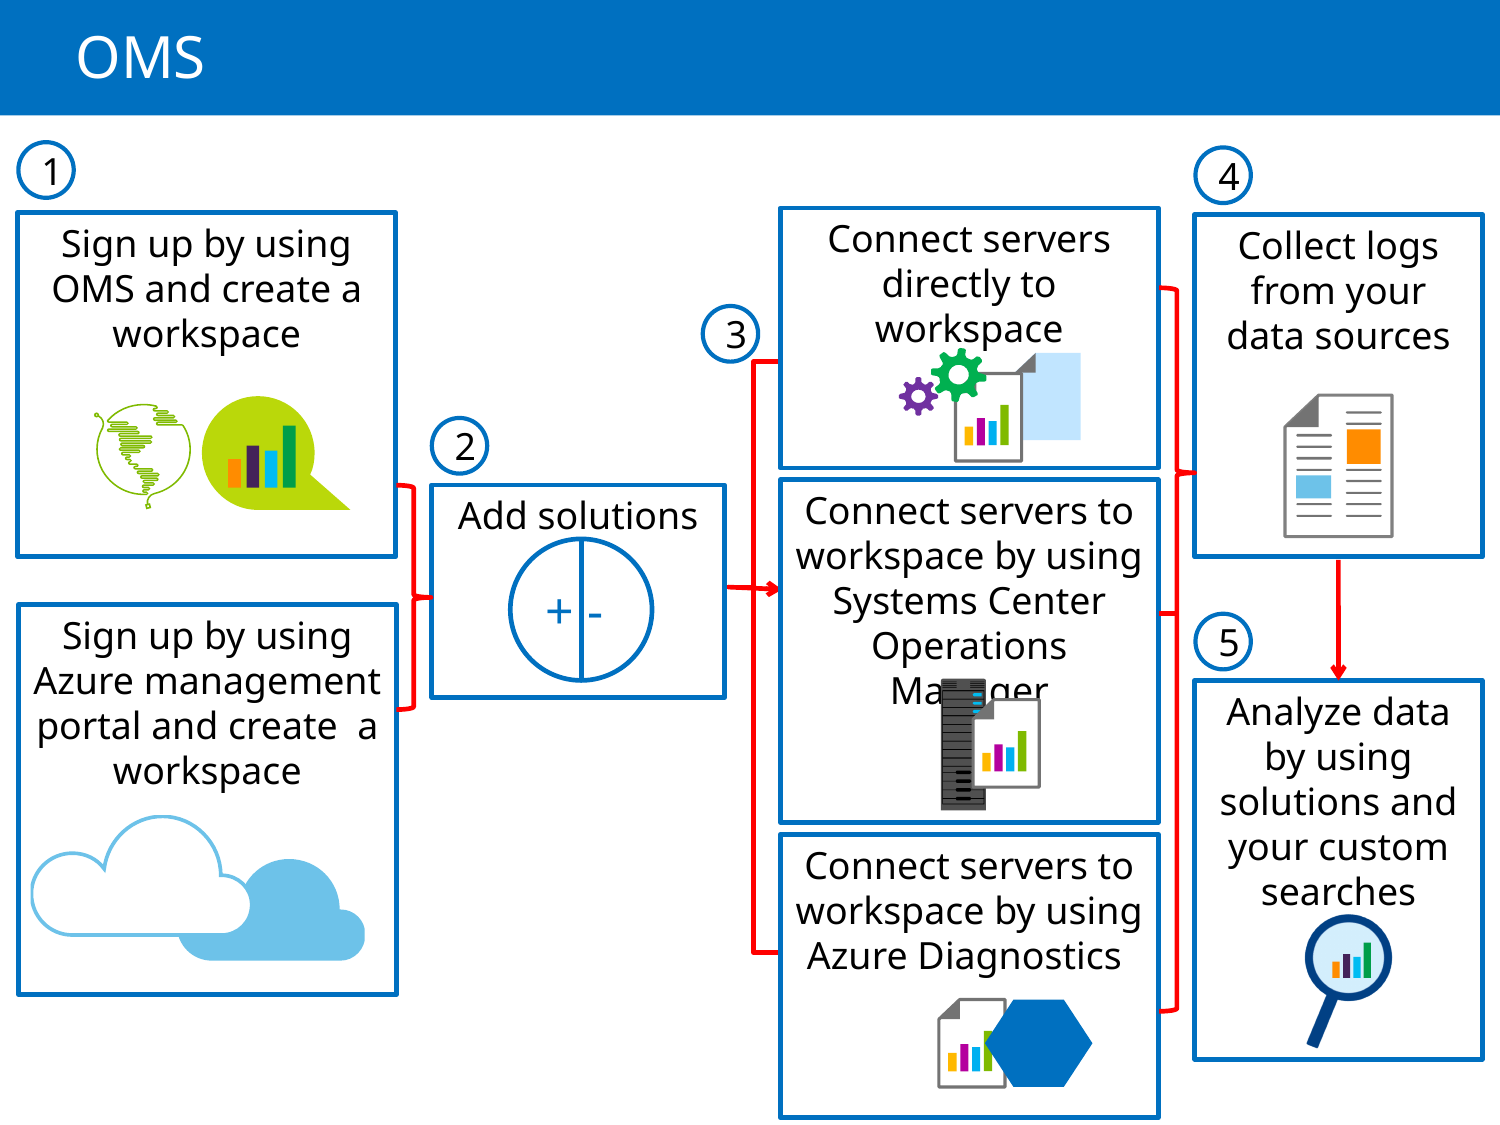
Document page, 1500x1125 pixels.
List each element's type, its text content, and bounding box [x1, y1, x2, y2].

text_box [17, 141, 1483, 1118]
title OMS [75, 0, 1351, 122]
